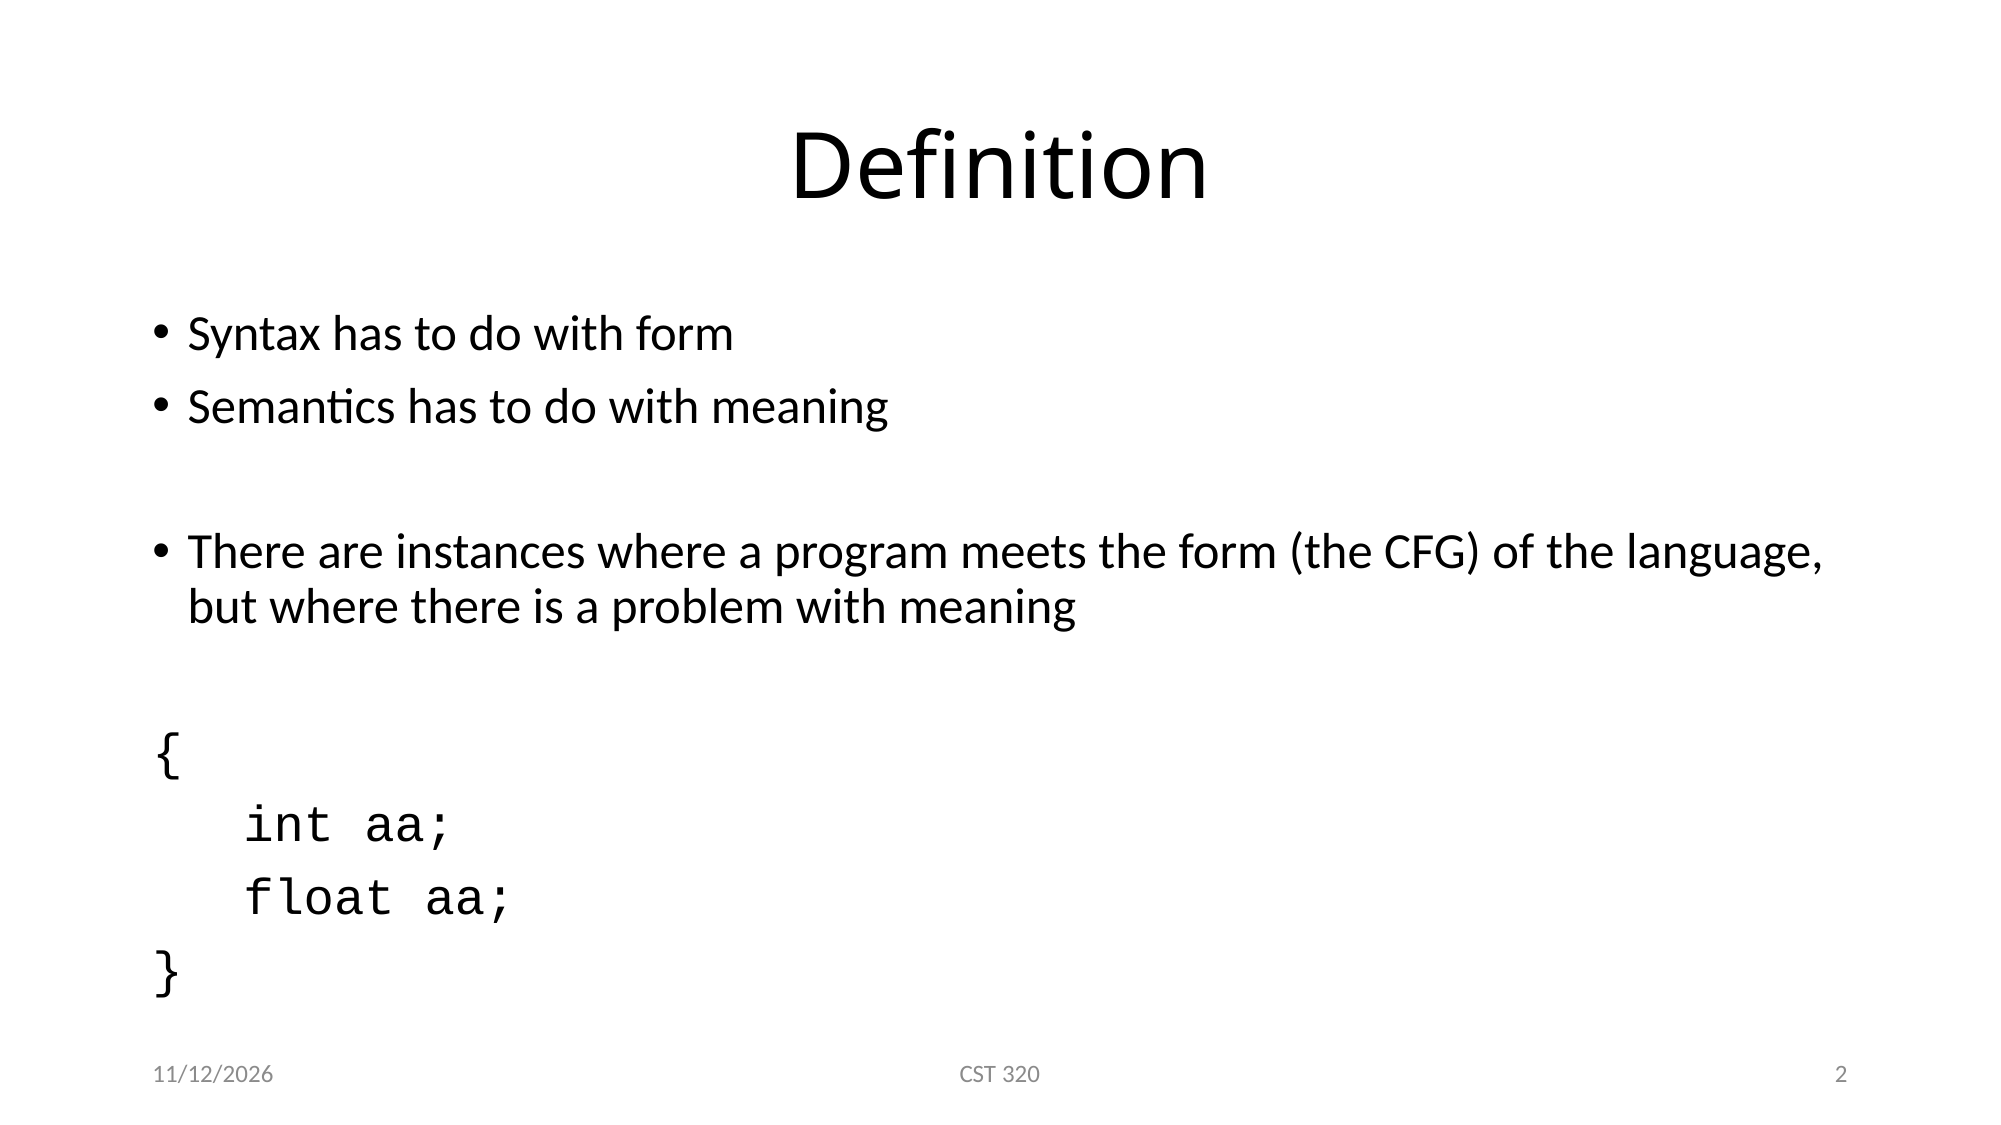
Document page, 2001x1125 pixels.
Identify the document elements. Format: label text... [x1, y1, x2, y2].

slide_number 2 [1412, 1042, 1863, 1103]
title Definition [137, 59, 1863, 278]
footer CST 320 [662, 1042, 1338, 1103]
list Syntax has to do with form Semantics has to do with meaning There are instances where a program meets the form (the CFG) of the language, but where there is a problem with meaning { int aa; float aa; } [137, 299, 1863, 1014]
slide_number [137, 1042, 588, 1103]
